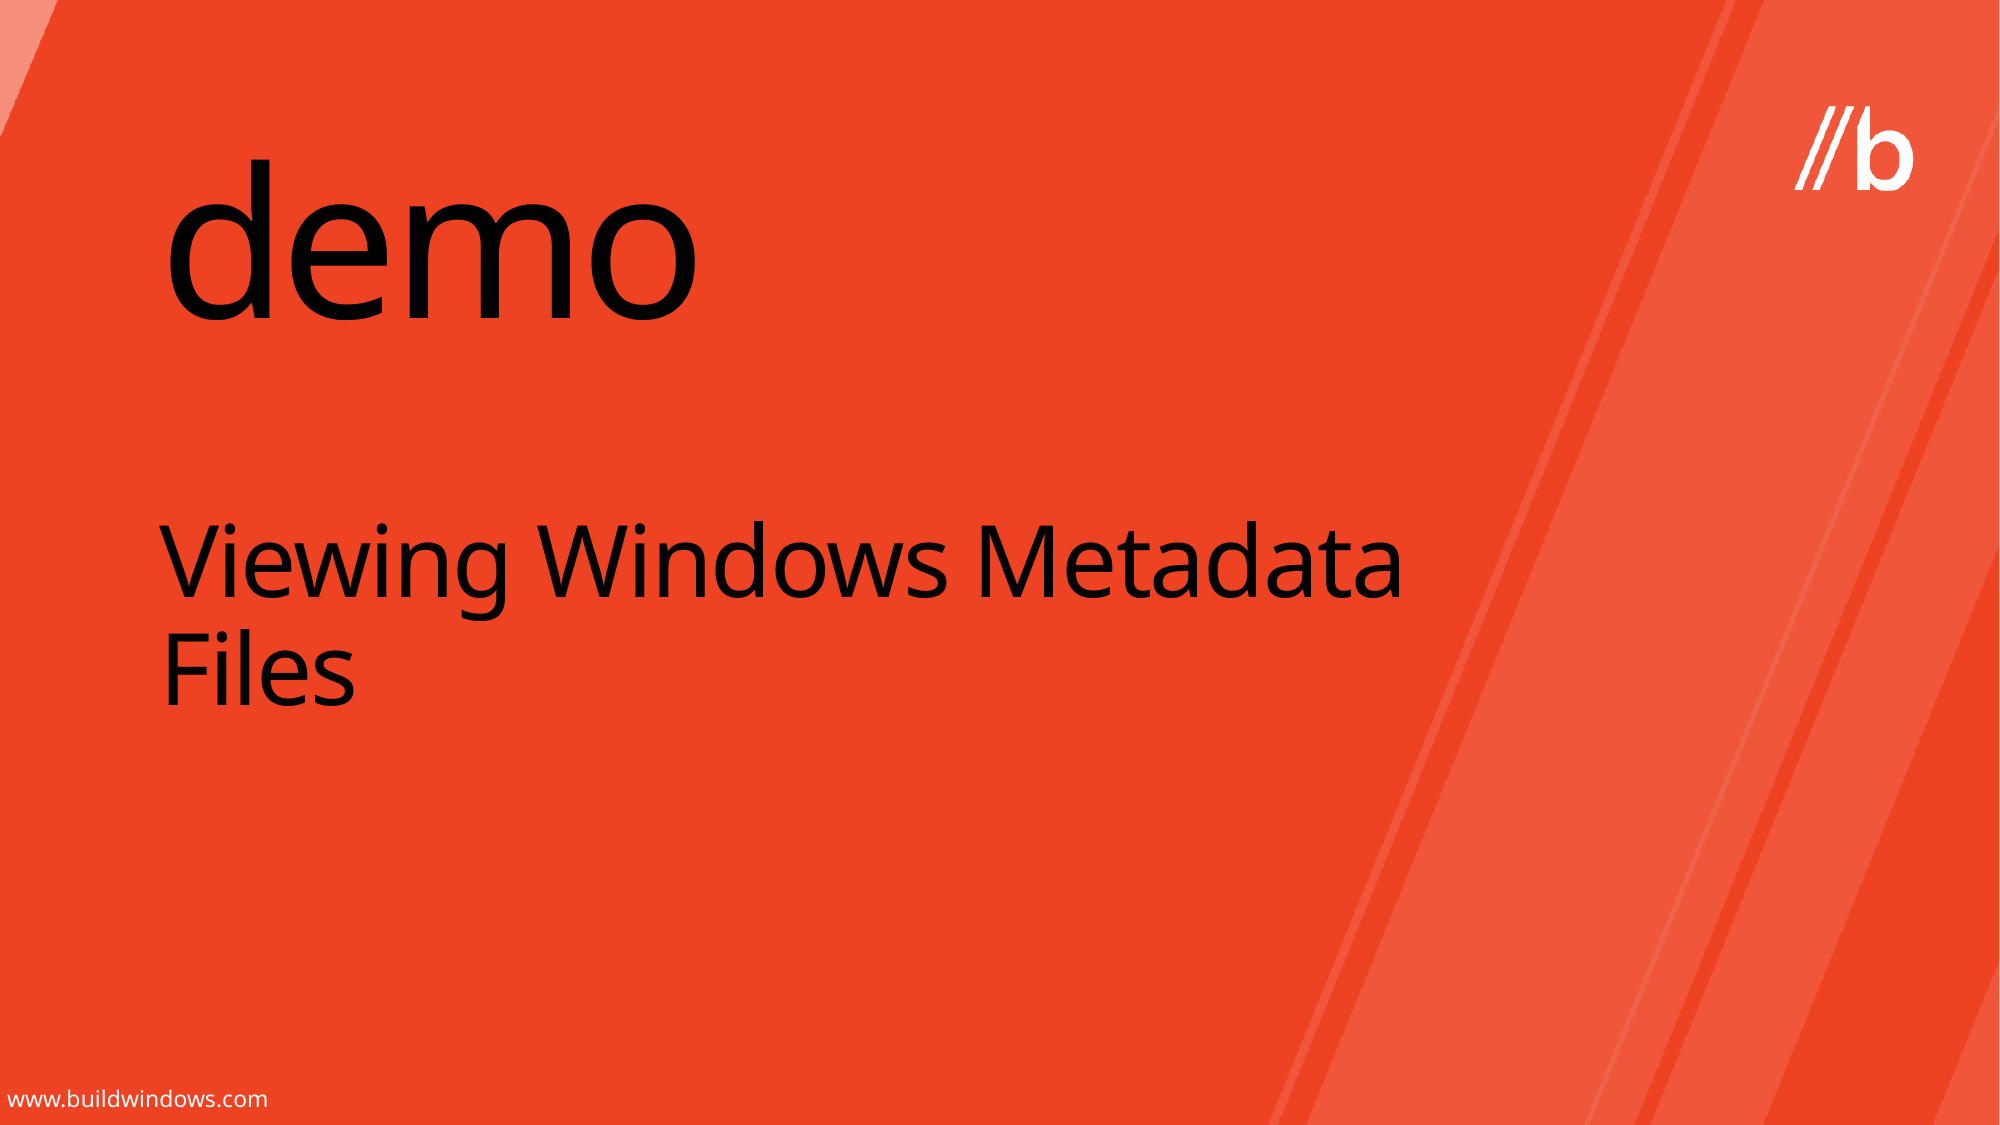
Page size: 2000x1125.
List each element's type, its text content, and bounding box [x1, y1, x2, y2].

picture [0, 0, 2000, 1125]
title Viewing Windows Metadata Files [159, 494, 1438, 744]
list demo [159, 138, 1571, 365]
